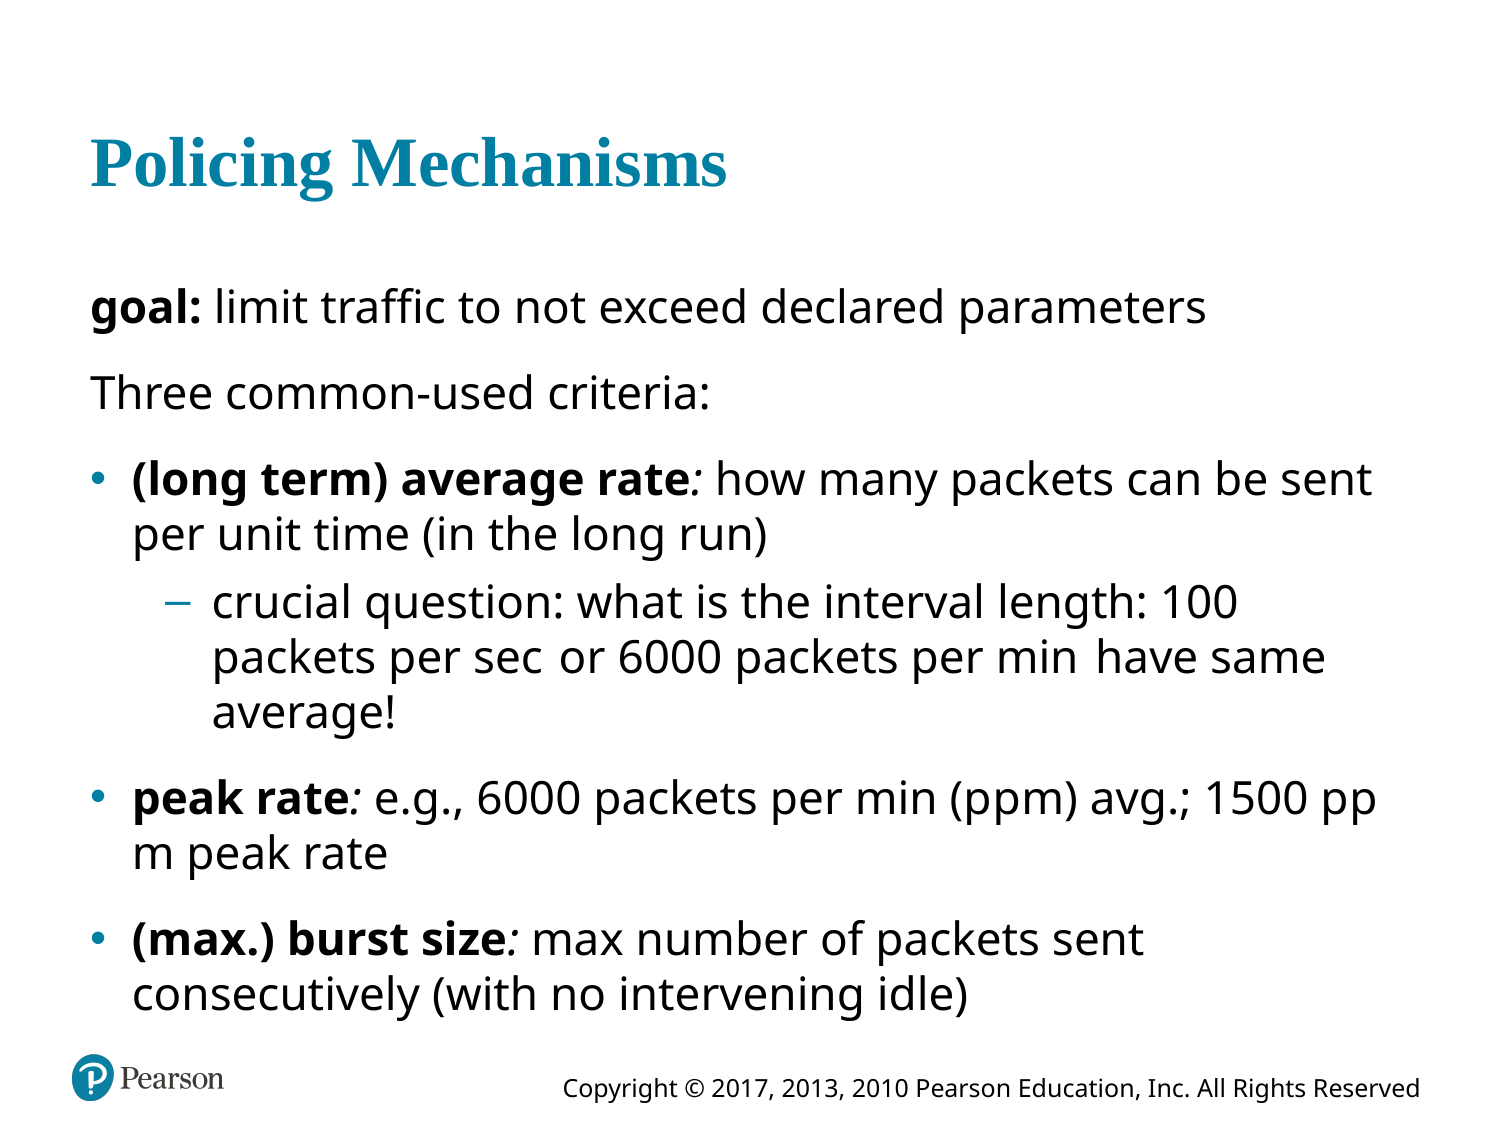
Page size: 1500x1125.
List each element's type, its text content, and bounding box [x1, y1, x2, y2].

picture [72, 1054, 88, 1070]
picture [80, 1063, 106, 1088]
title Policing Mechanisms [75, 0, 1425, 216]
list goal: limit traffic to not exceed declared parameters Three common-used criteria: (long term) average rate: how many packets can be sent per unit time (in the long run) crucial question: what is the interval length: 100 packets per second or 6000 packets per minutes have same average! peak rate: e.g., 6000 packets per min (p p m) avg.; 1500 p p m peak rate (max.) burst size: max number of packets sent consecutively (with no intervening idle) [75, 262, 1425, 1035]
picture [98, 1054, 224, 1101]
picture [72, 1087, 83, 1101]
